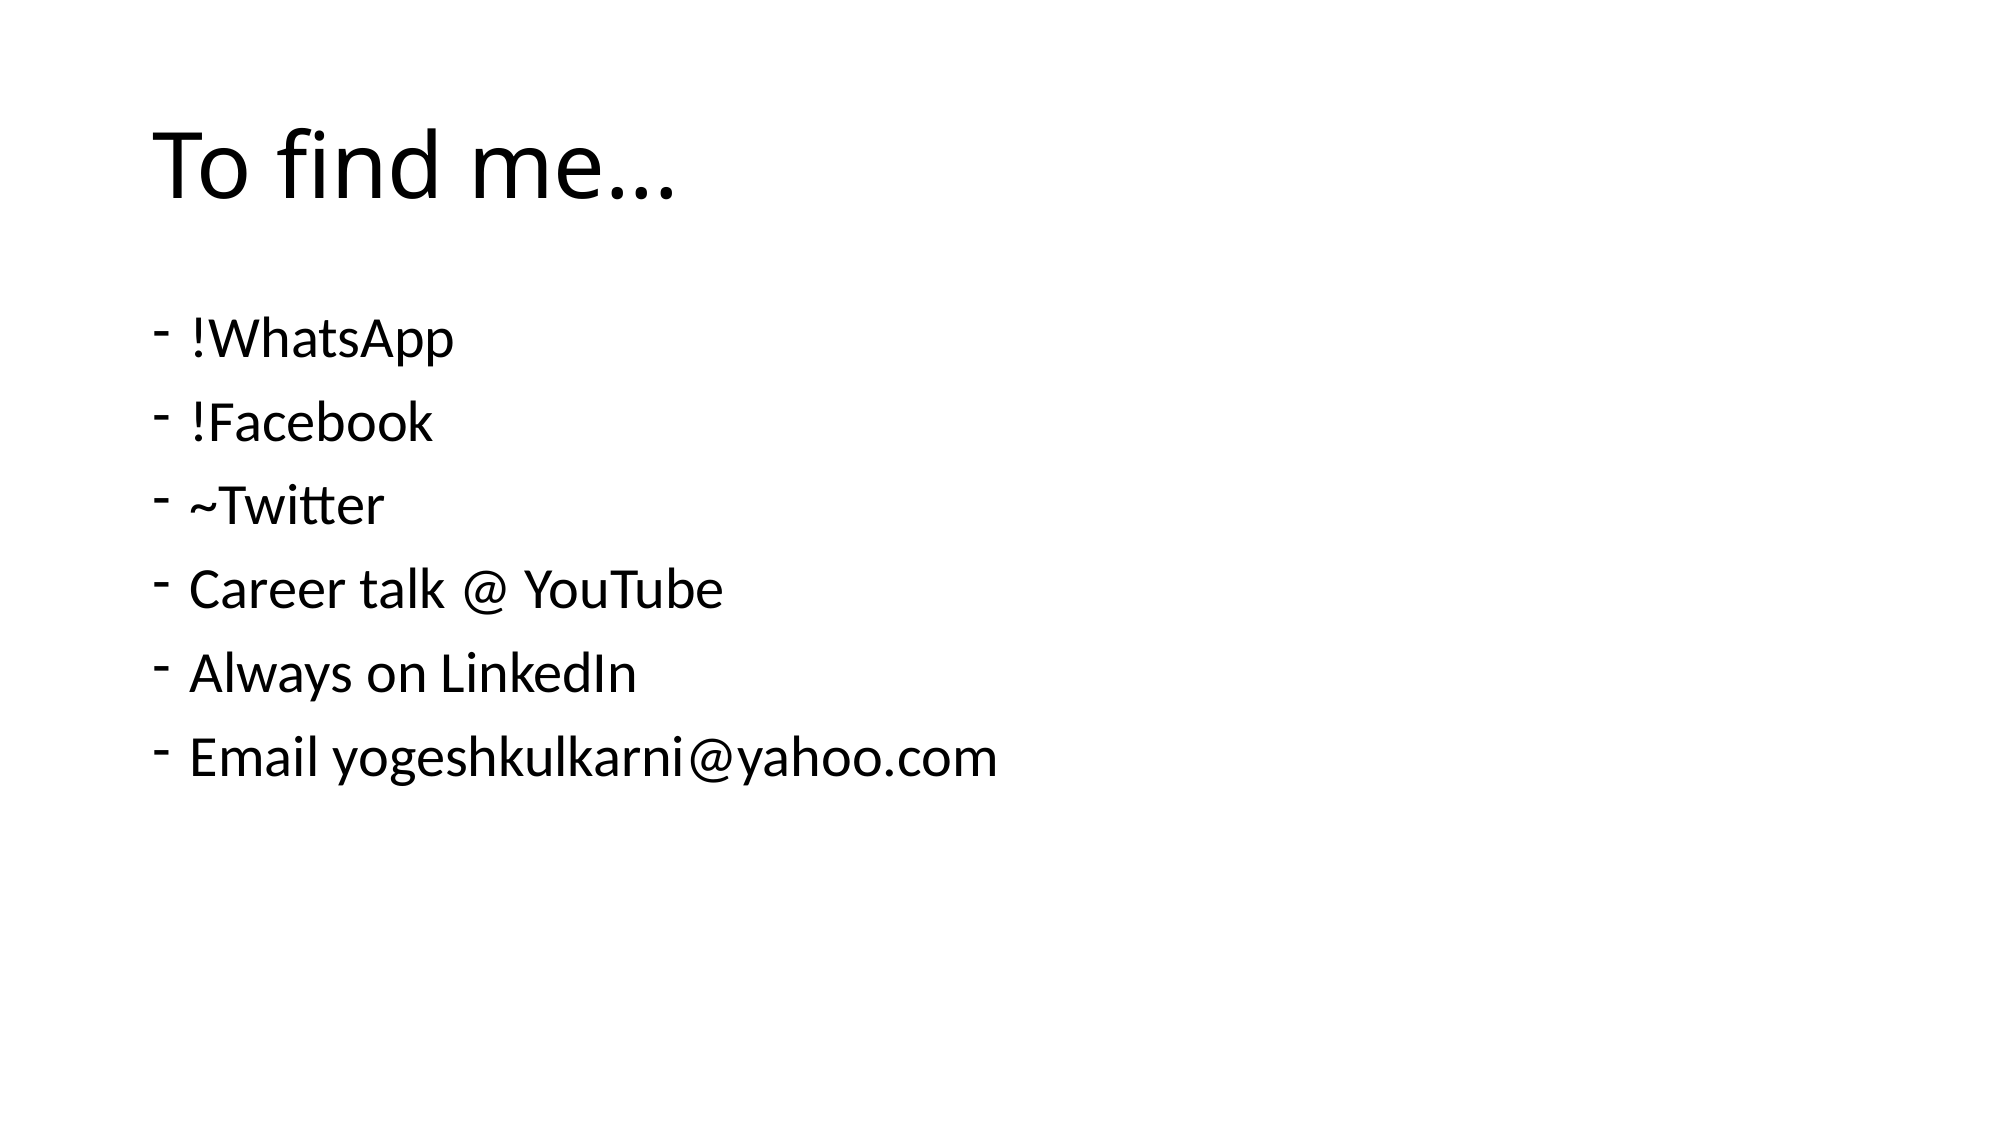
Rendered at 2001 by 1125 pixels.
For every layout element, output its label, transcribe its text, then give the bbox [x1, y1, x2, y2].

list !WhatsApp !Facebook ~Twitter Career talk @ YouTube Always on LinkedIn Email yogeshkulkarni@yahoo.com [137, 299, 1863, 1014]
title To find me... [137, 59, 1863, 278]
